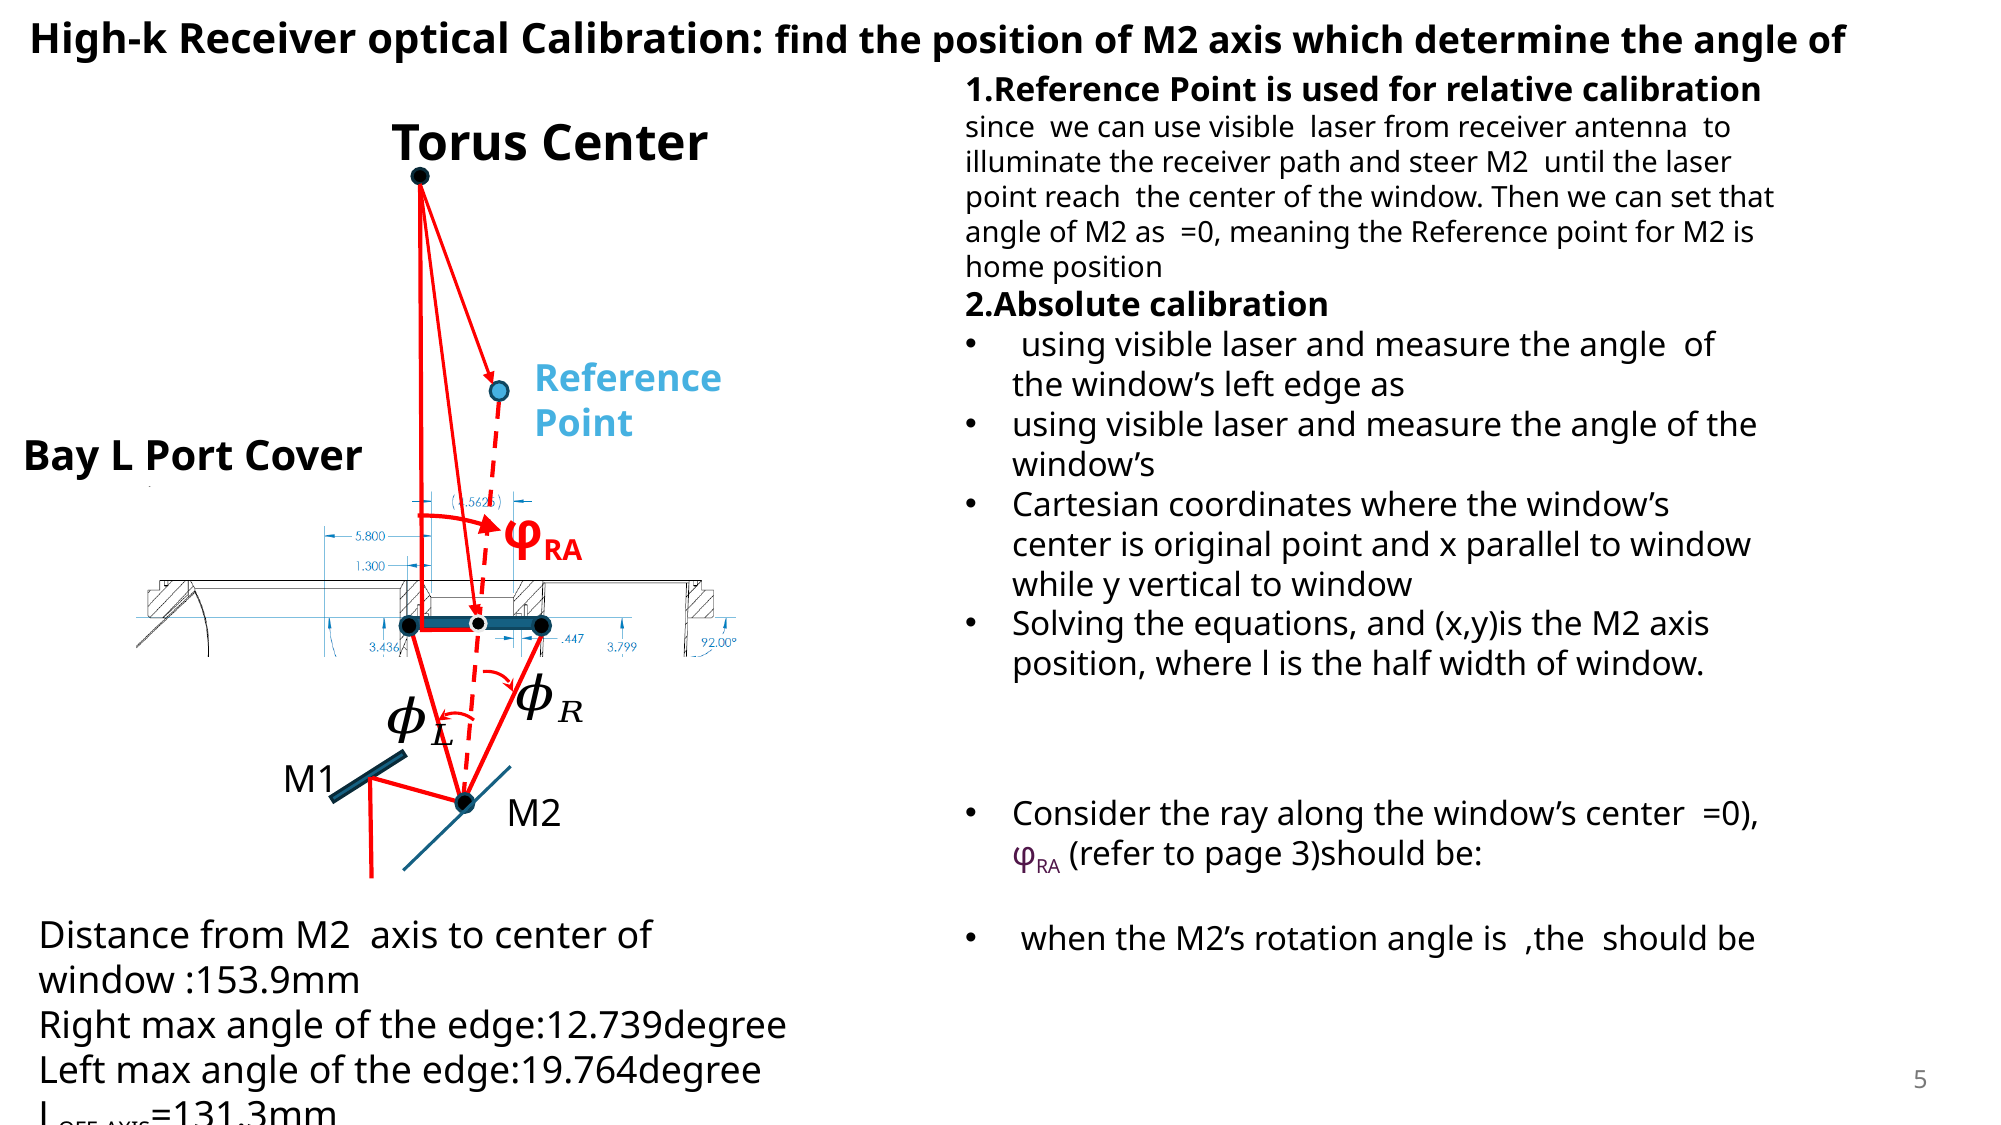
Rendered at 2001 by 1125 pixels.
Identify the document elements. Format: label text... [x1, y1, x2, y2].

text_box Torus Center [376, 102, 725, 167]
text_box Distance from M2 axis to center of window :153.9mm Right max angle of the edge:12.739degree Left max angle of the edge:19.764degree LOFF-AXIS=131.3mm [23, 903, 983, 1125]
slide_number 5 [1492, 1050, 1943, 1111]
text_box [402, 765, 512, 871]
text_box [59, 167, 820, 879]
